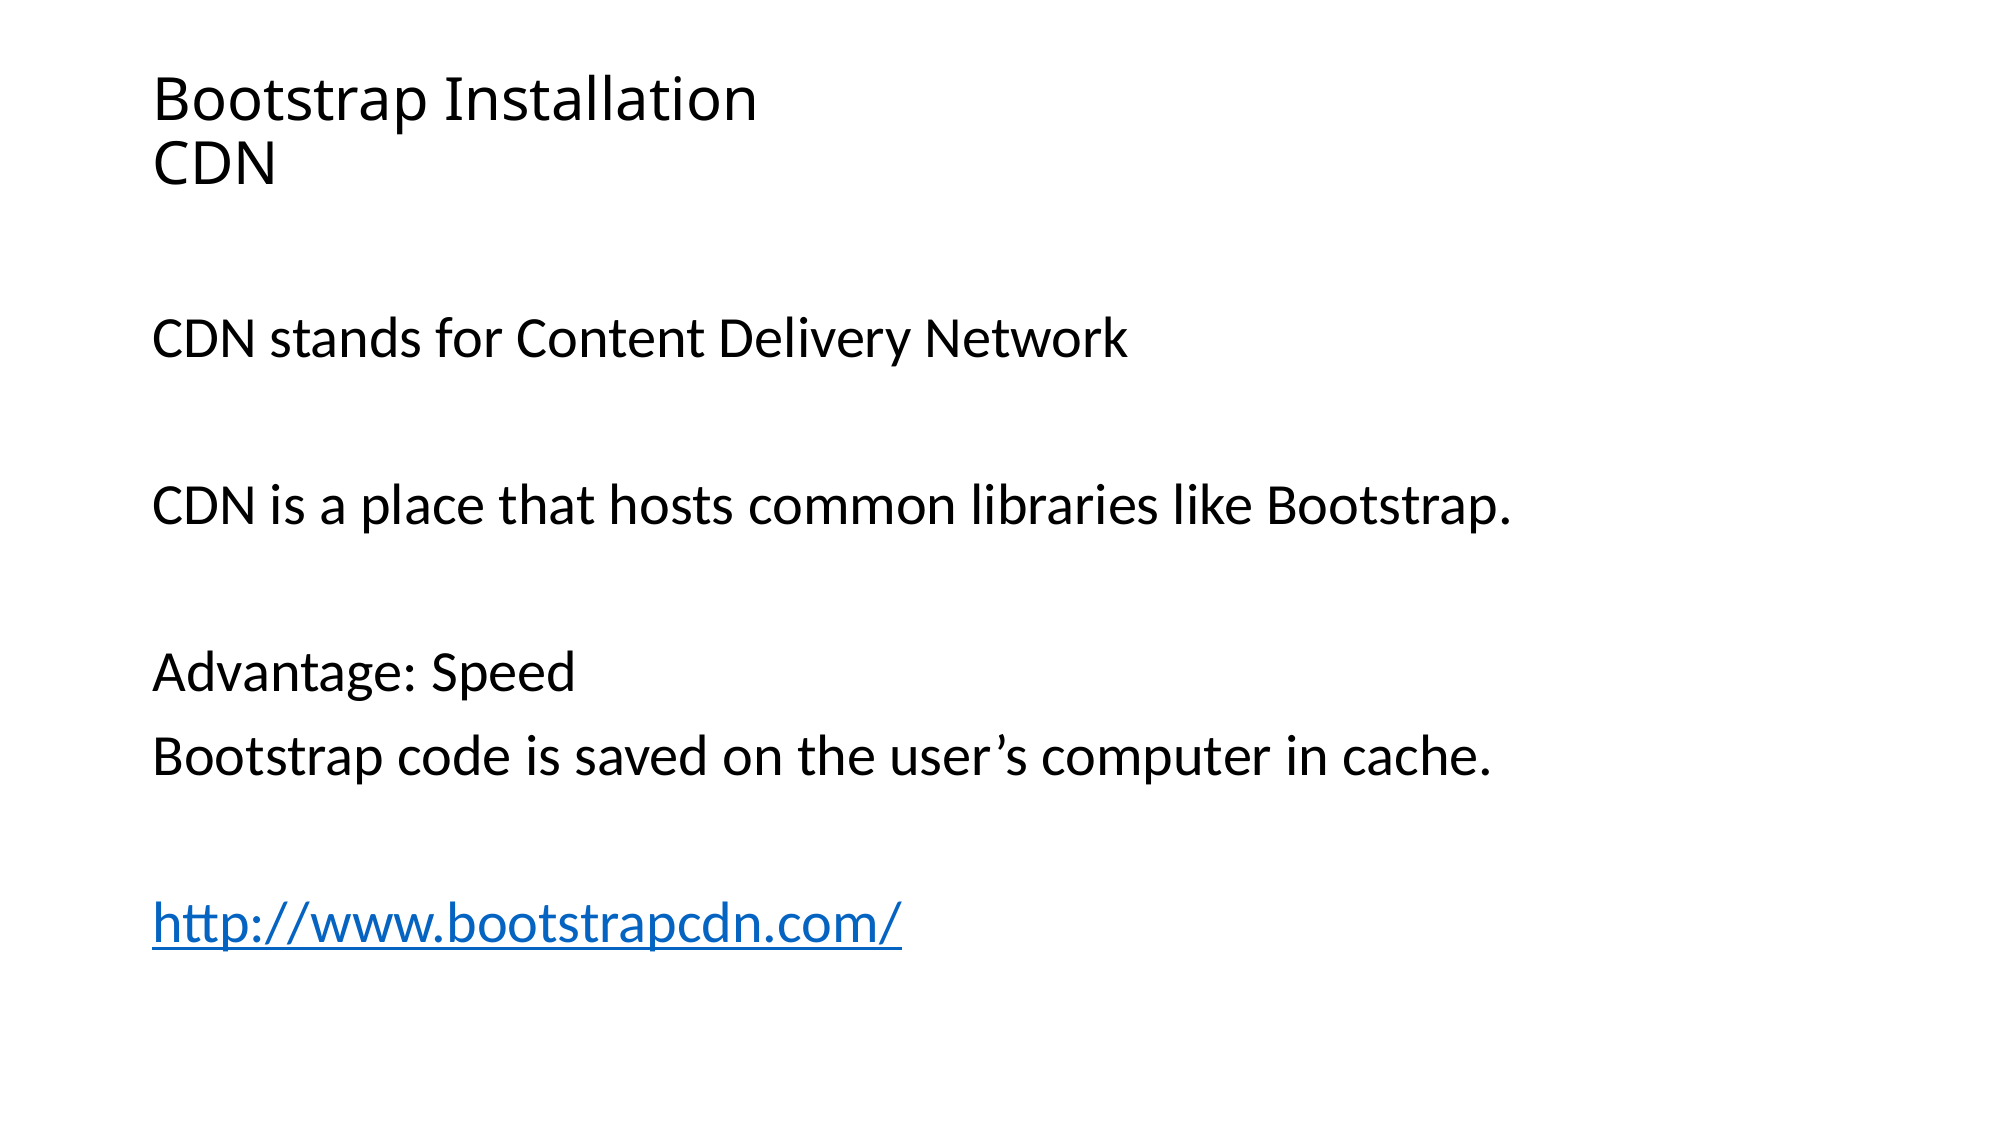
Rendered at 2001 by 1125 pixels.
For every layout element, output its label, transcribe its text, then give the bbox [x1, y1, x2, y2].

title Bootstrap Installation CDN [137, 59, 1863, 278]
list CDN stands for Content Delivery Network CDN is a place that hosts common libraries like Bootstrap. Advantage: Speed Bootstrap code is saved on the user’s computer in cache. http://www.bootstrapcdn.com/ [137, 299, 1863, 1014]
